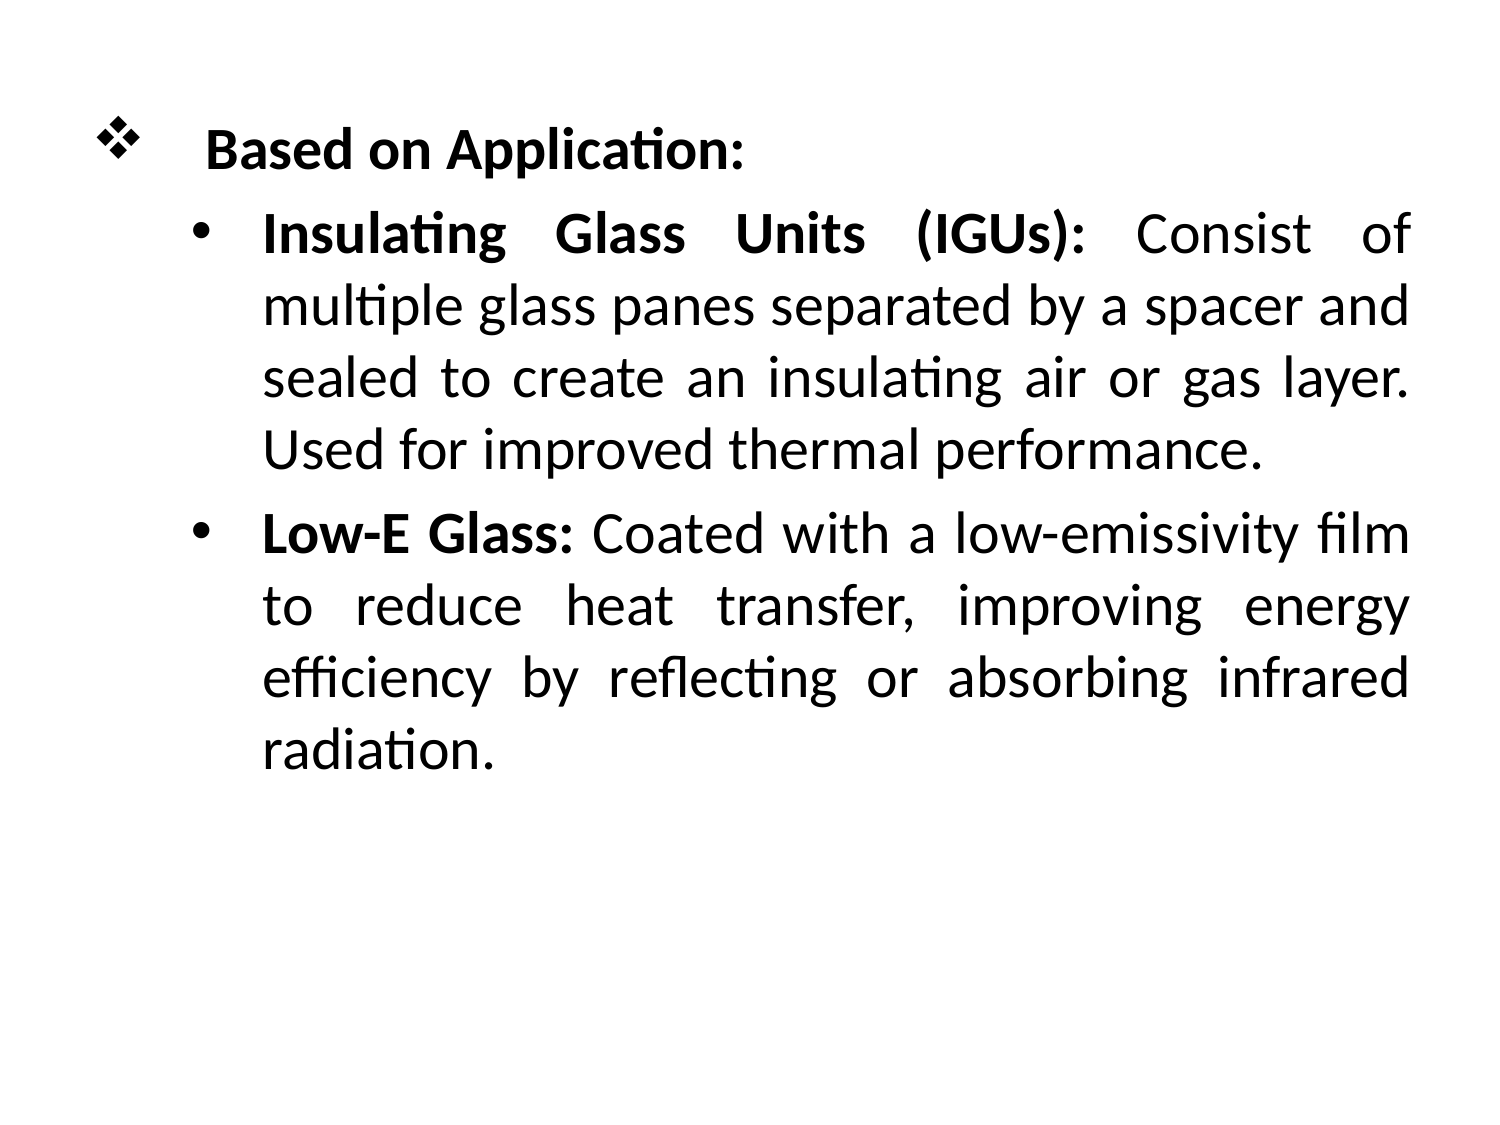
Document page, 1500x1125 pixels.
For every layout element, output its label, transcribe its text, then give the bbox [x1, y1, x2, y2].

list Based on Application: Insulating Glass Units (IGUs): Consist of multiple glass panes separated by a spacer and sealed to create an insulating air or gas layer. Used for improved thermal performance. Low-E Glass: Coated with a low-emissivity film to reduce heat transfer, improving energy efficiency by reflecting or absorbing infrared radiation. [76, 101, 1427, 845]
